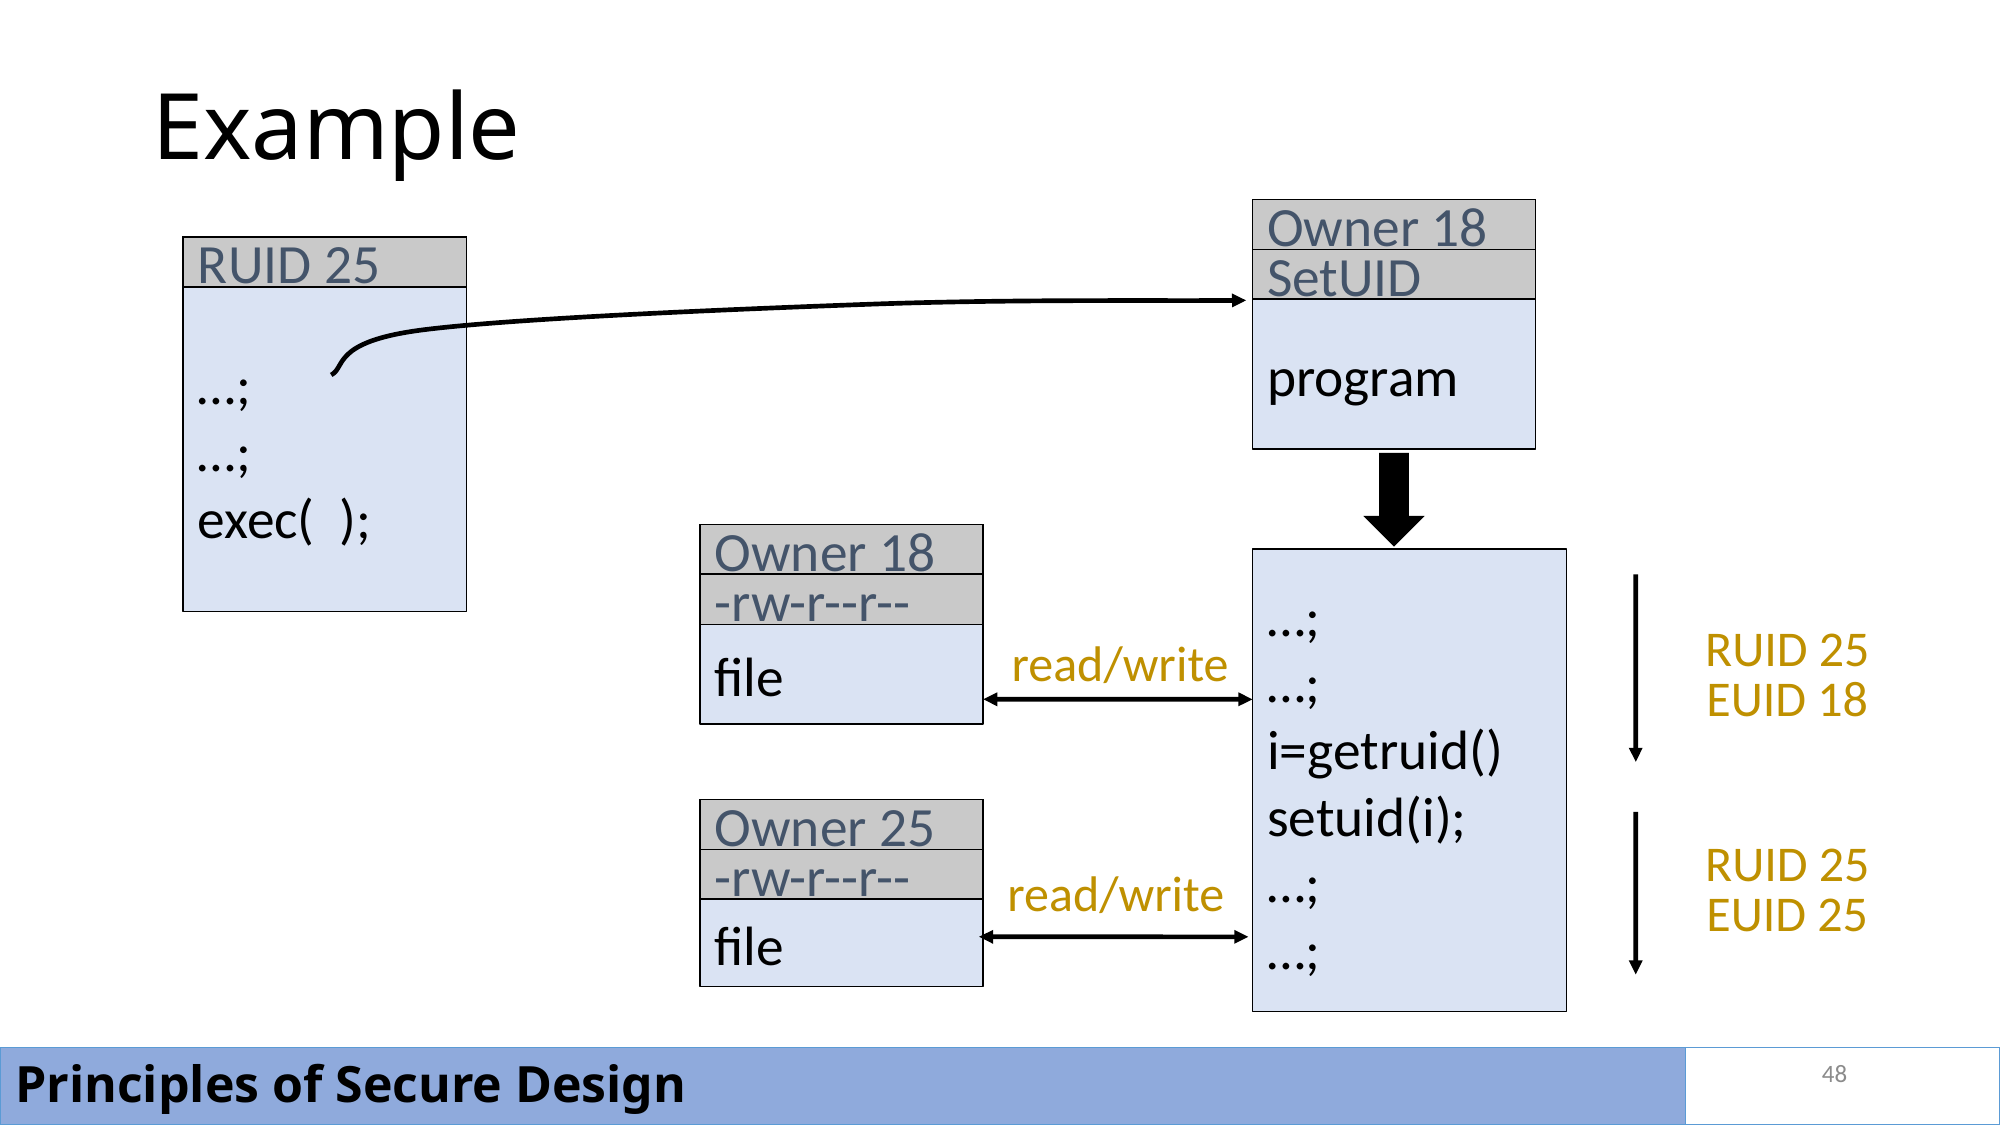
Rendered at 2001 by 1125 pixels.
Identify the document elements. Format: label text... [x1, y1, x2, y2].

text_box read/write [996, 624, 1244, 699]
text_box EUID 25 [1691, 874, 1883, 949]
text_box Principles of Secure Design [0, 1047, 1685, 1125]
text_box [1685, 1047, 2000, 1125]
text_box [1629, 574, 1642, 762]
text_box RUID 25 [1690, 824, 1885, 899]
text_box read/write [992, 854, 1240, 930]
title Example [137, 21, 1863, 240]
text_box file [699, 624, 984, 725]
text_box [1629, 811, 1642, 975]
text_box RUID 25 [183, 236, 467, 287]
slide_number 48 [1412, 1042, 1863, 1103]
text_box Owner 18 [699, 524, 984, 575]
text_box [1369, 455, 1420, 544]
text_box EUID 18 [1691, 659, 1883, 734]
text_box program [1252, 299, 1536, 450]
text_box SetUID [1252, 250, 1536, 299]
text_box [331, 294, 1247, 376]
text_box Owner 25 [699, 799, 984, 850]
text_box RUID 25 [1690, 609, 1885, 684]
text_box [983, 693, 1253, 706]
text_box Owner 18 [1252, 199, 1536, 250]
text_box -rw-r--r-- [699, 850, 984, 899]
text_box -rw-r--r-- [699, 575, 984, 624]
text_box …; …; exec( ); [183, 287, 467, 612]
text_box [979, 930, 1249, 944]
text_box file [699, 899, 984, 987]
text_box …; …; i=getruid() setuid(i); …; …; [1252, 549, 1567, 1012]
